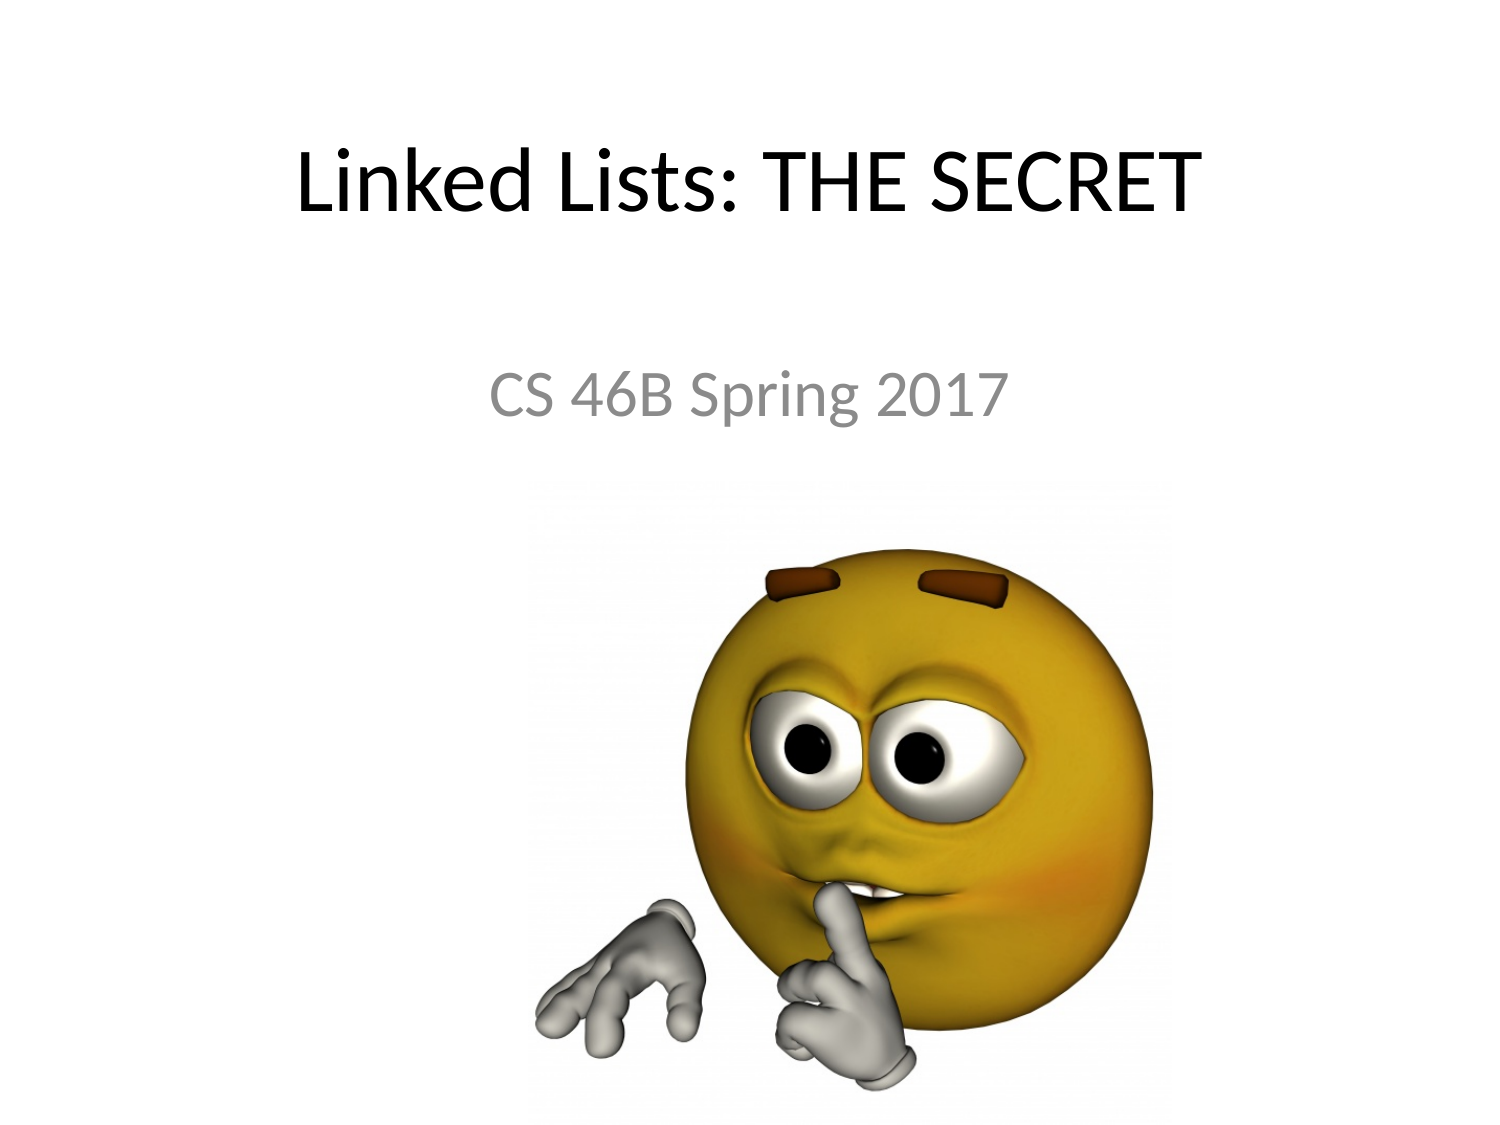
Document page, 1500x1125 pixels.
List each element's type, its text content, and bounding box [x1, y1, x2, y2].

picture [528, 481, 1172, 1125]
subtitle CS 46B Spring 2017 [225, 341, 1275, 630]
title Linked Lists: THE SECRET [112, 53, 1388, 295]
